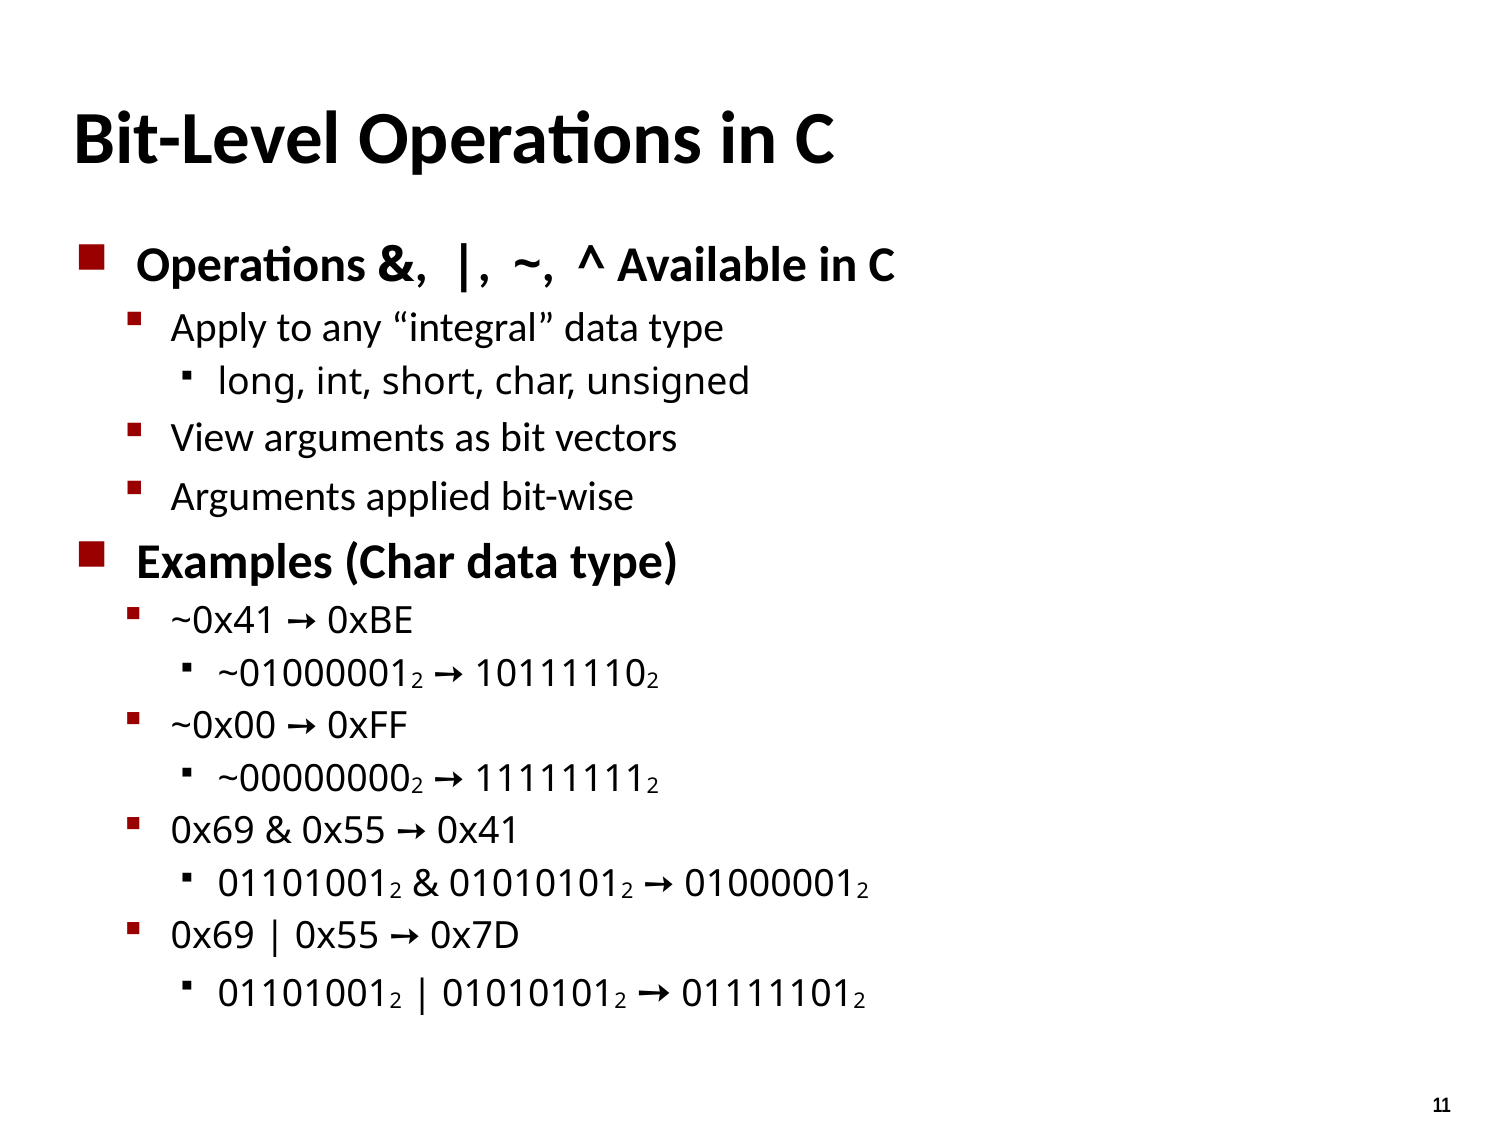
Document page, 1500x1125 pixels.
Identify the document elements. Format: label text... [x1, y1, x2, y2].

title Bit-Level Operations in C [58, 71, 1305, 197]
list Operations &, |, ~, ^ Available in C Apply to any “integral” data type long, int, short, char, unsigned View arguments as bit vectors Arguments applied bit-wise Examples (Char data type) ~0x41 ➙ 0xBE ~010000012 ➙ 101111102 ~0x00 ➙ 0xFF ~000000002 ➙ 111111112 0x69 & 0x55 ➙ 0x41 011010012 & 010101012 ➙ 010000012 0x69 | 0x55 ➙ 0x7D 011010012 | 010101012 ➙ 011111012 [64, 223, 1361, 1040]
